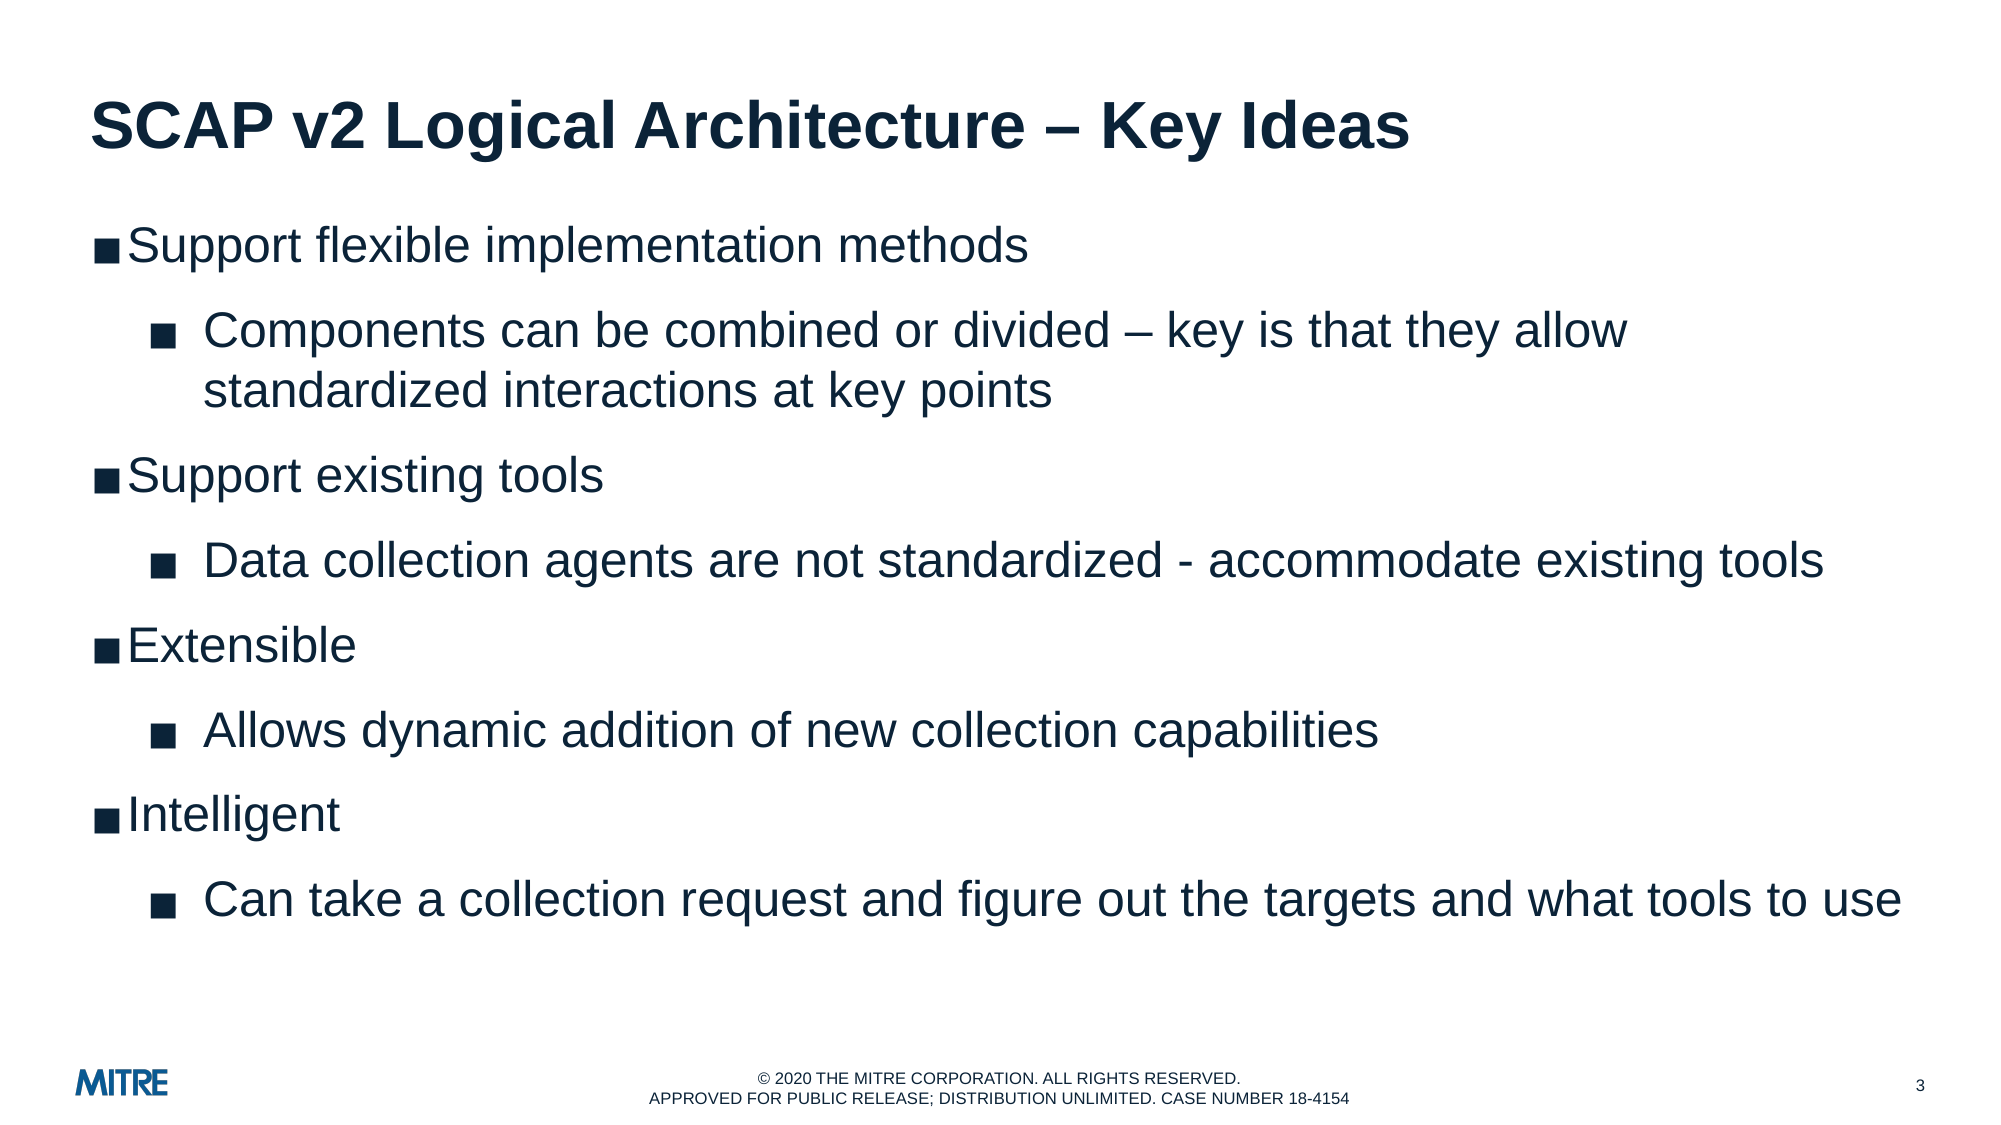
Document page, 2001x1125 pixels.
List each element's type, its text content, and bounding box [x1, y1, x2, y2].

picture [71, 1063, 174, 1103]
slide_number ‹#› [1793, 1064, 1925, 1106]
list Support flexible implementation methods Components can be combined or divided – key is that they allow standardized interactions at key points Support existing tools Data collection agents are not standardized - accommodate existing tools Extensible Allows dynamic addition of new collection capabilities Intelligent Can take a collection request and figure out the targets and what tools to use [75, 204, 1925, 1025]
title SCAP v2 Logical Architecture – Key Ideas [75, 65, 1925, 179]
